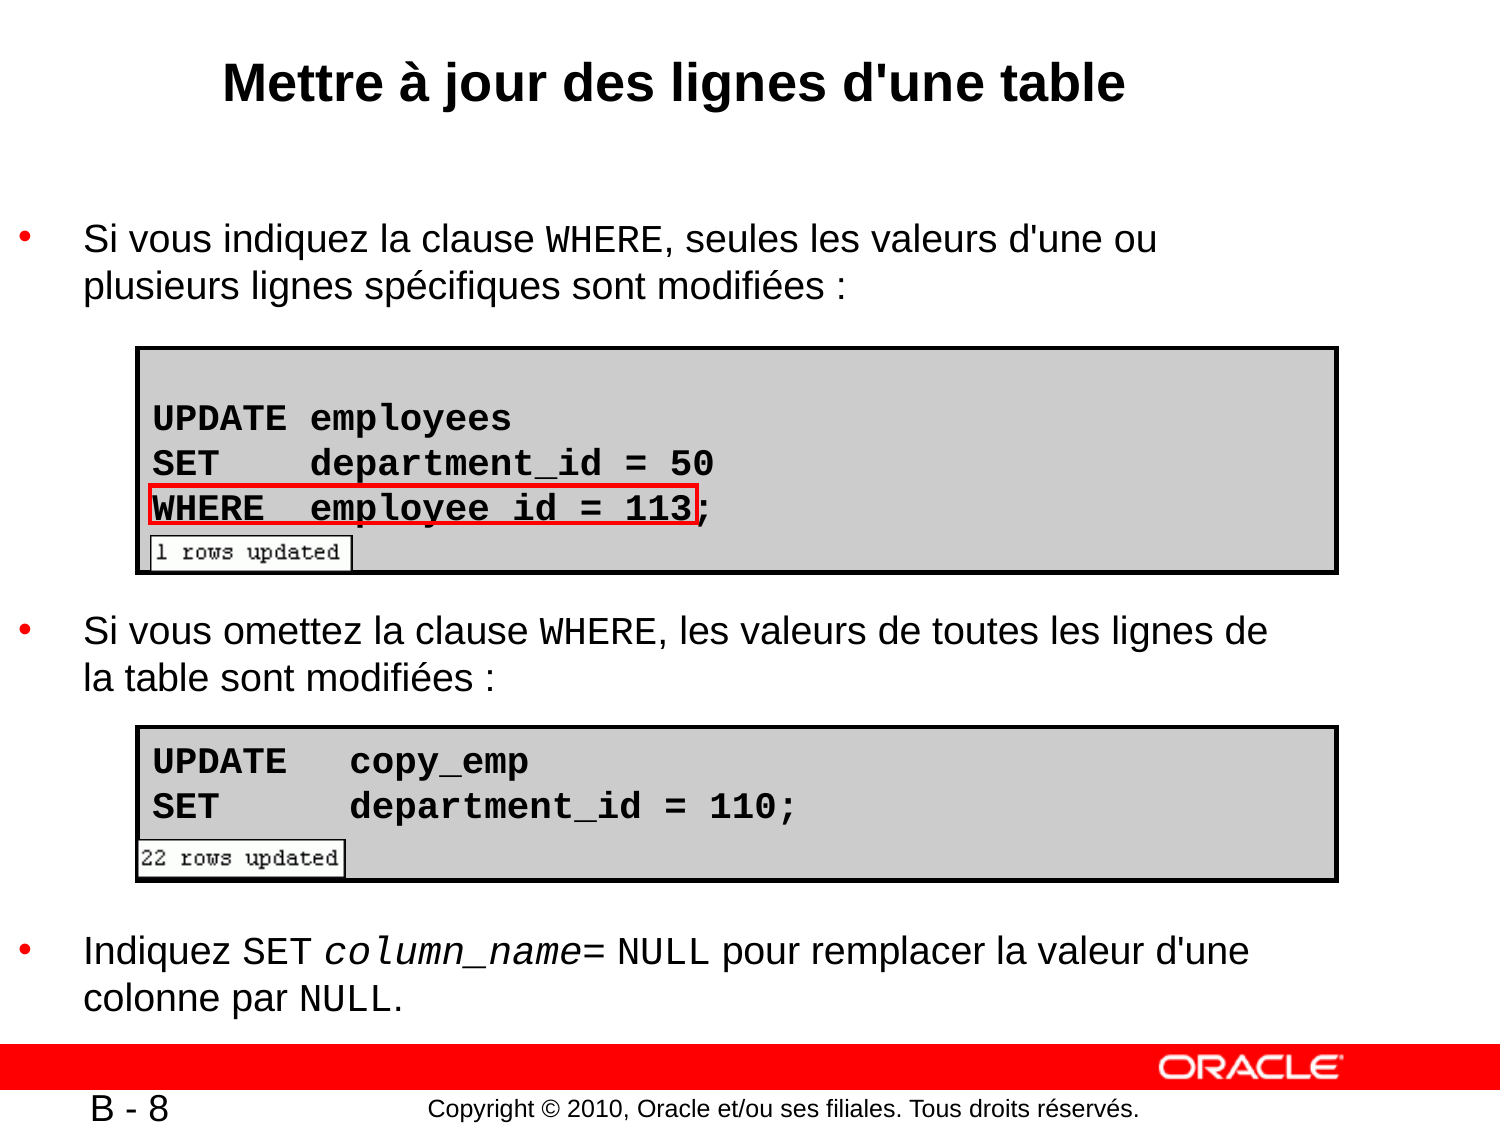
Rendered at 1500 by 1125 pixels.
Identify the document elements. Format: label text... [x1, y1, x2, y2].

list Si vous indiquez la clause WHERE, seules les valeurs d'une ou plusieurs lignes spécifiques sont modifiées : Si vous omettez la clause WHERE, les valeurs de toutes les lignes de la table sont modifiées : Indiquez SET column_name= NULL pour remplacer la valeur d'une colonne par NULL. [0, 210, 1300, 1028]
title Mettre à jour des lignes d'une table [0, 44, 1351, 233]
picture [149, 535, 353, 574]
text_box UPDATE copy_emp SET department_id = 110; [137, 727, 1337, 881]
text_box [150, 485, 698, 523]
picture [0, 1044, 1500, 1090]
text_box UPDATE employees SET department_id = 50 WHERE employee_id = 113; [137, 347, 1337, 573]
picture [137, 839, 346, 880]
